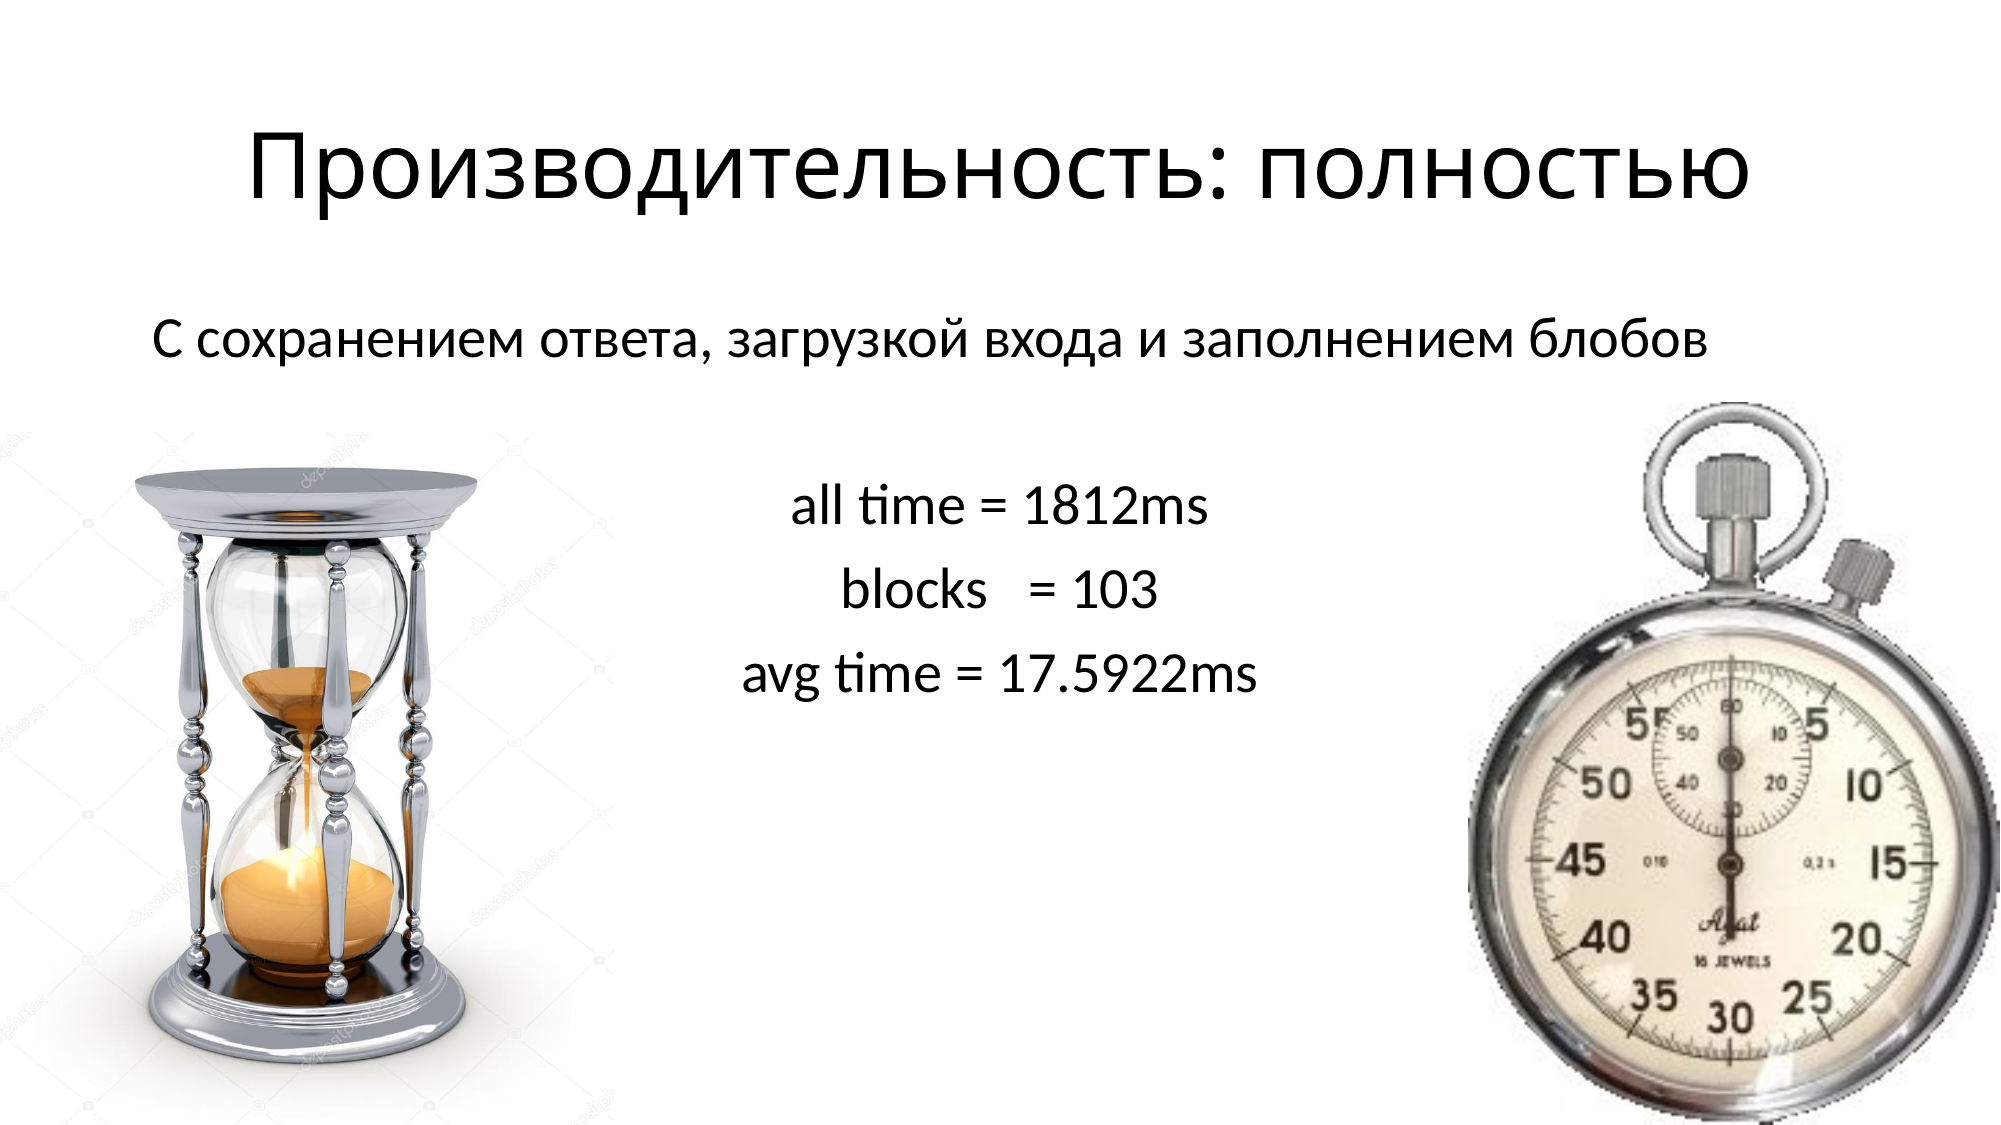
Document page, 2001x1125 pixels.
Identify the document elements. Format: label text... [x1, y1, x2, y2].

picture [0, 432, 614, 1125]
picture [1467, 402, 2000, 1125]
list С сохранением ответа, загрузкой входа и заполнением блобов all time = 1812ms blocks = 103 avg time = 17.5922ms [137, 299, 1863, 1014]
title Производительность: полностью [137, 59, 1863, 278]
